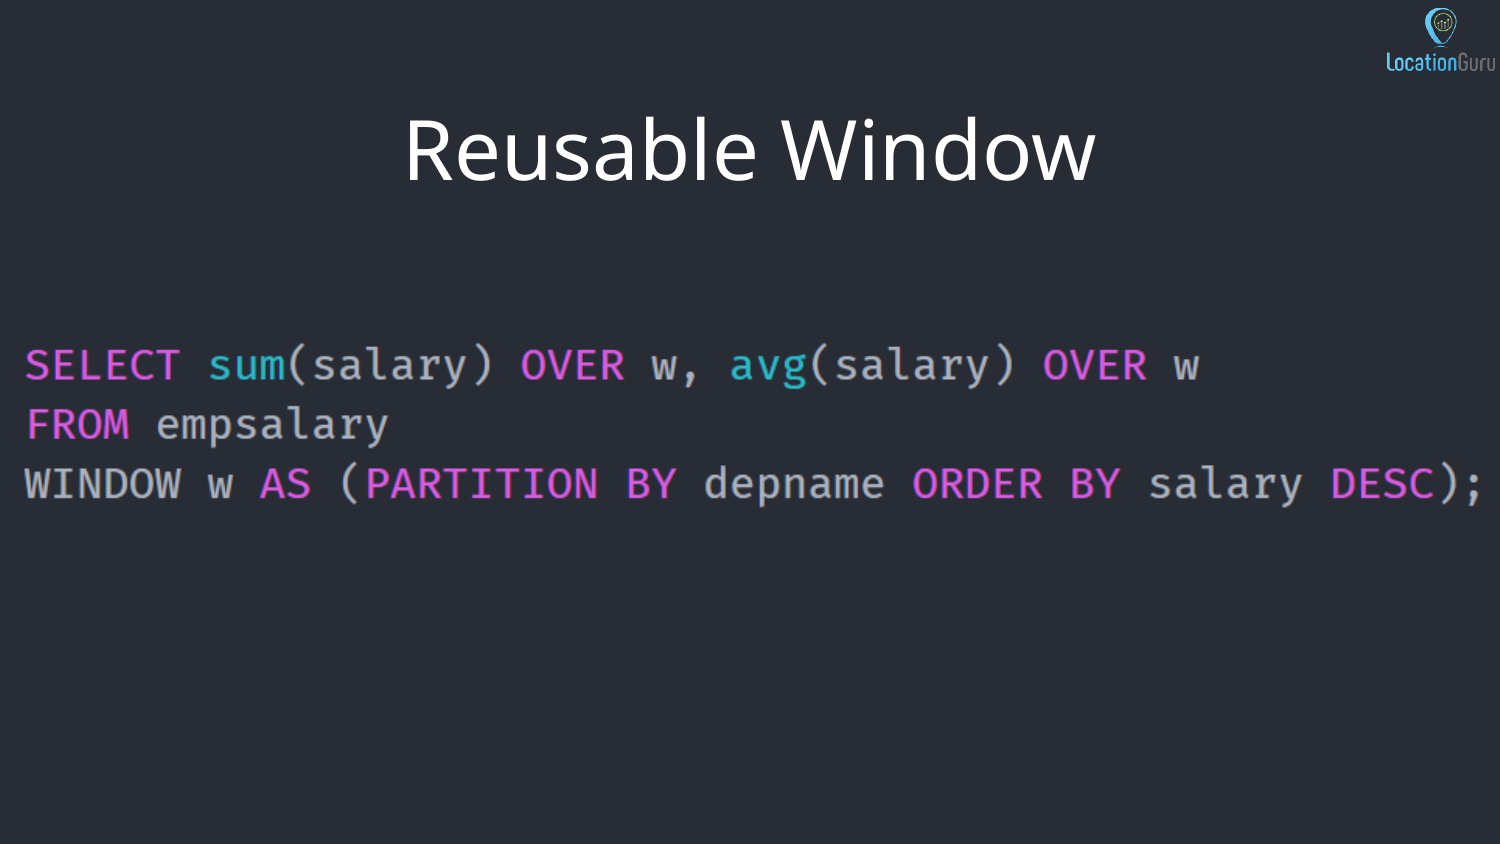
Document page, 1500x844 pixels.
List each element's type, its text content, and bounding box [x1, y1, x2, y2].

text_box Reusable Window [272, 90, 1228, 205]
picture [0, 333, 1500, 529]
picture [1387, 8, 1495, 71]
